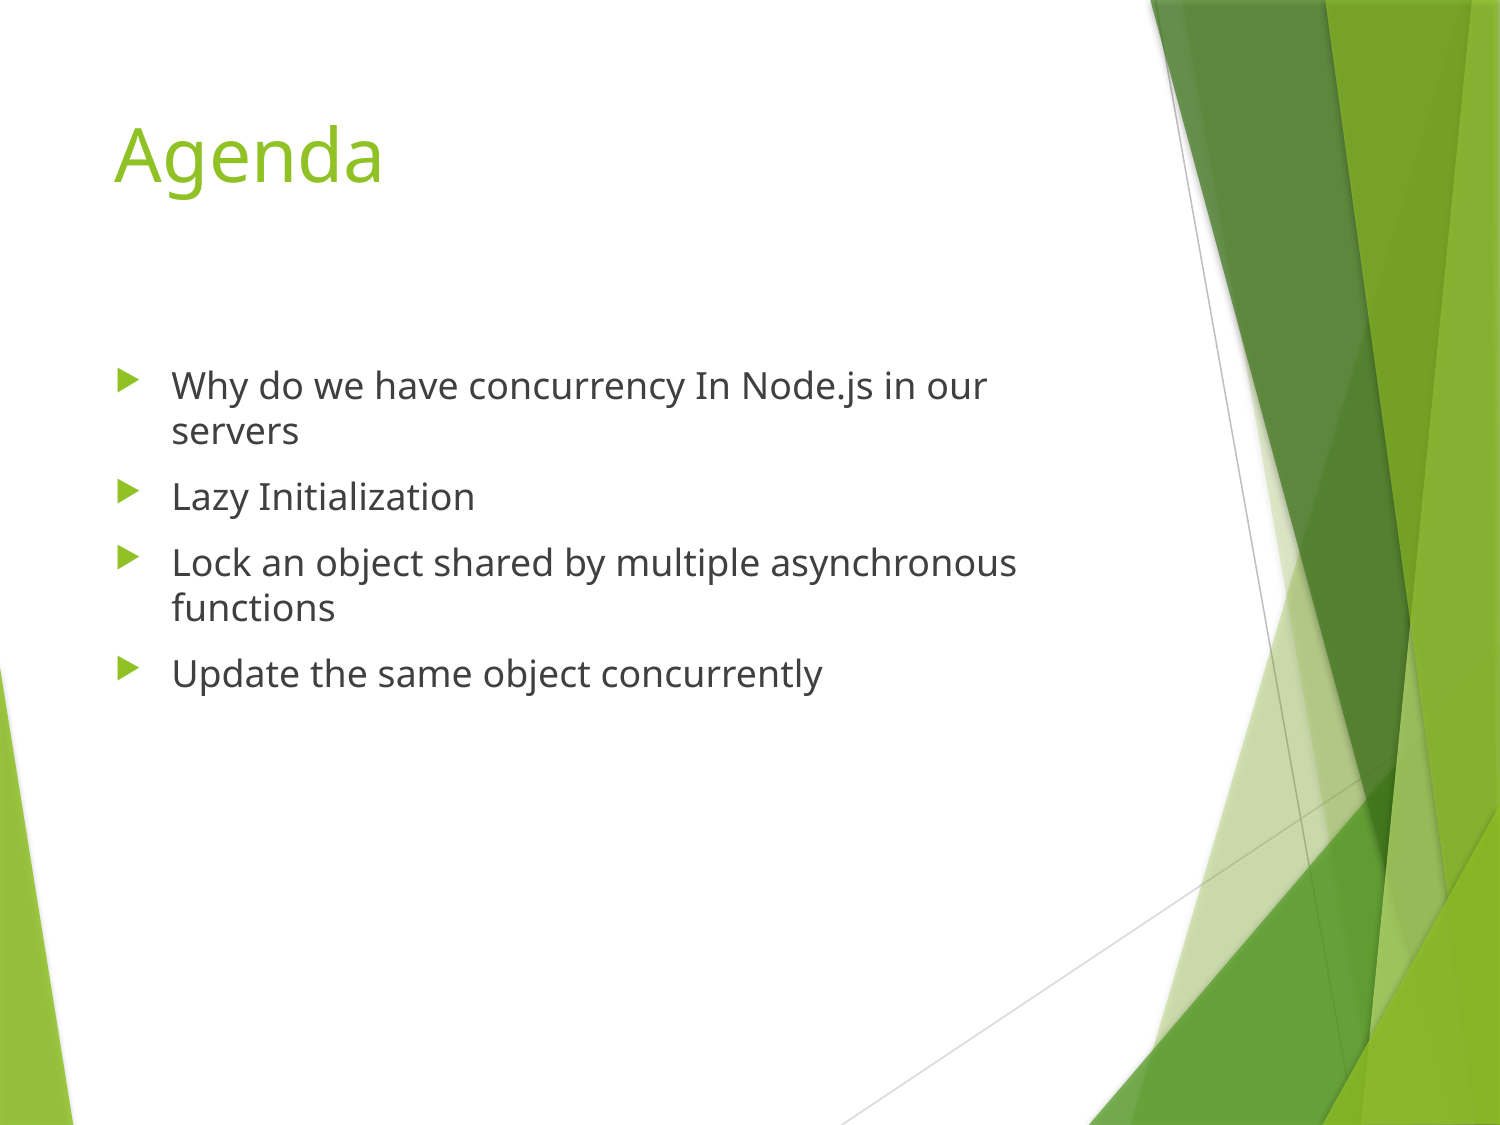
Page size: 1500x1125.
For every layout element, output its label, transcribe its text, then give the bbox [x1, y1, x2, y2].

title Agenda [99, 99, 1142, 317]
list Why do we have concurrency In Node.js in our servers Lazy Initialization Lock an object shared by multiple asynchronous functions Update the same object concurrently [99, 354, 1142, 992]
